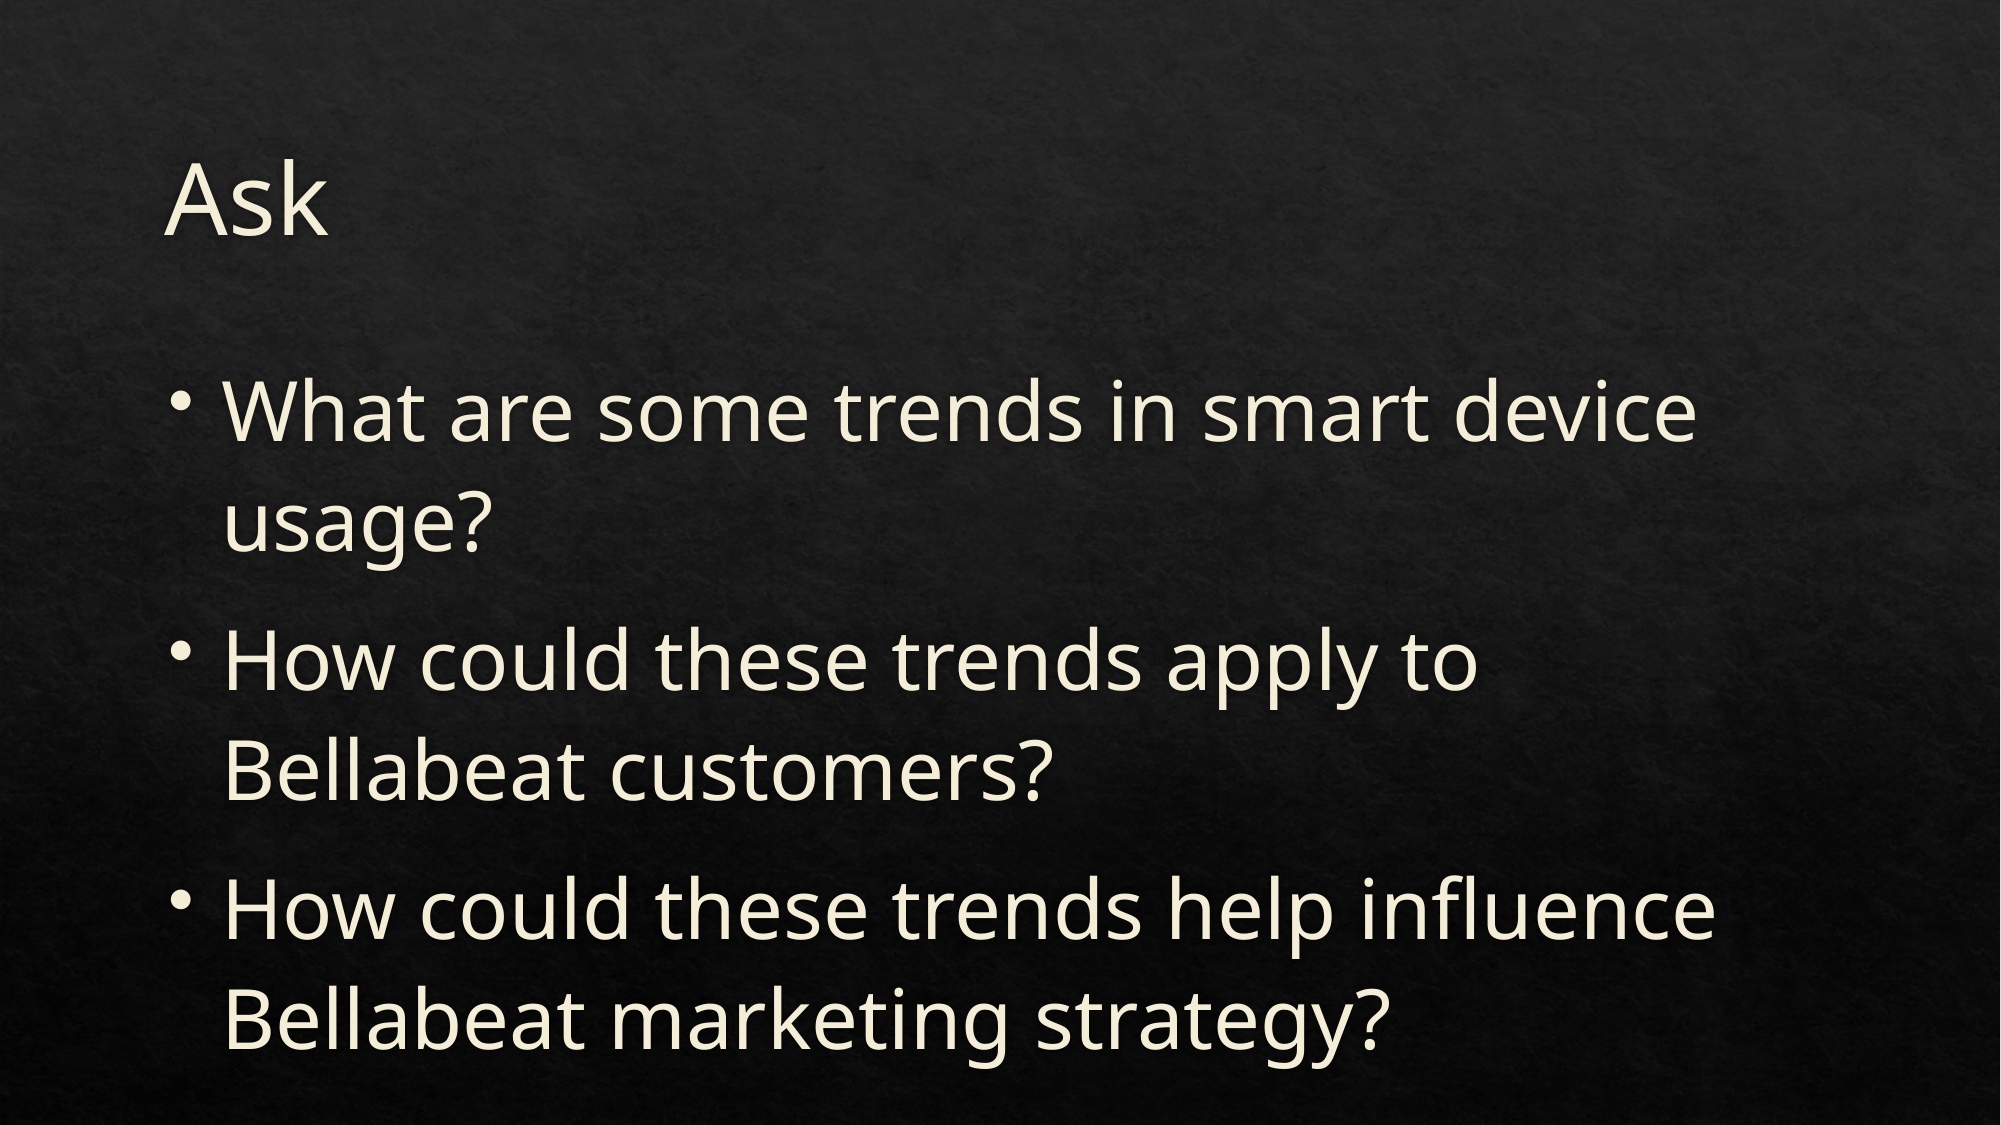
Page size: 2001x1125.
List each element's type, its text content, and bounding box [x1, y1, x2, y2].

title Ask [149, 99, 1849, 307]
list What are some trends in smart device usage? How could these trends apply to Bellabeat customers? How could these trends help influence Bellabeat marketing strategy? [149, 340, 1849, 950]
